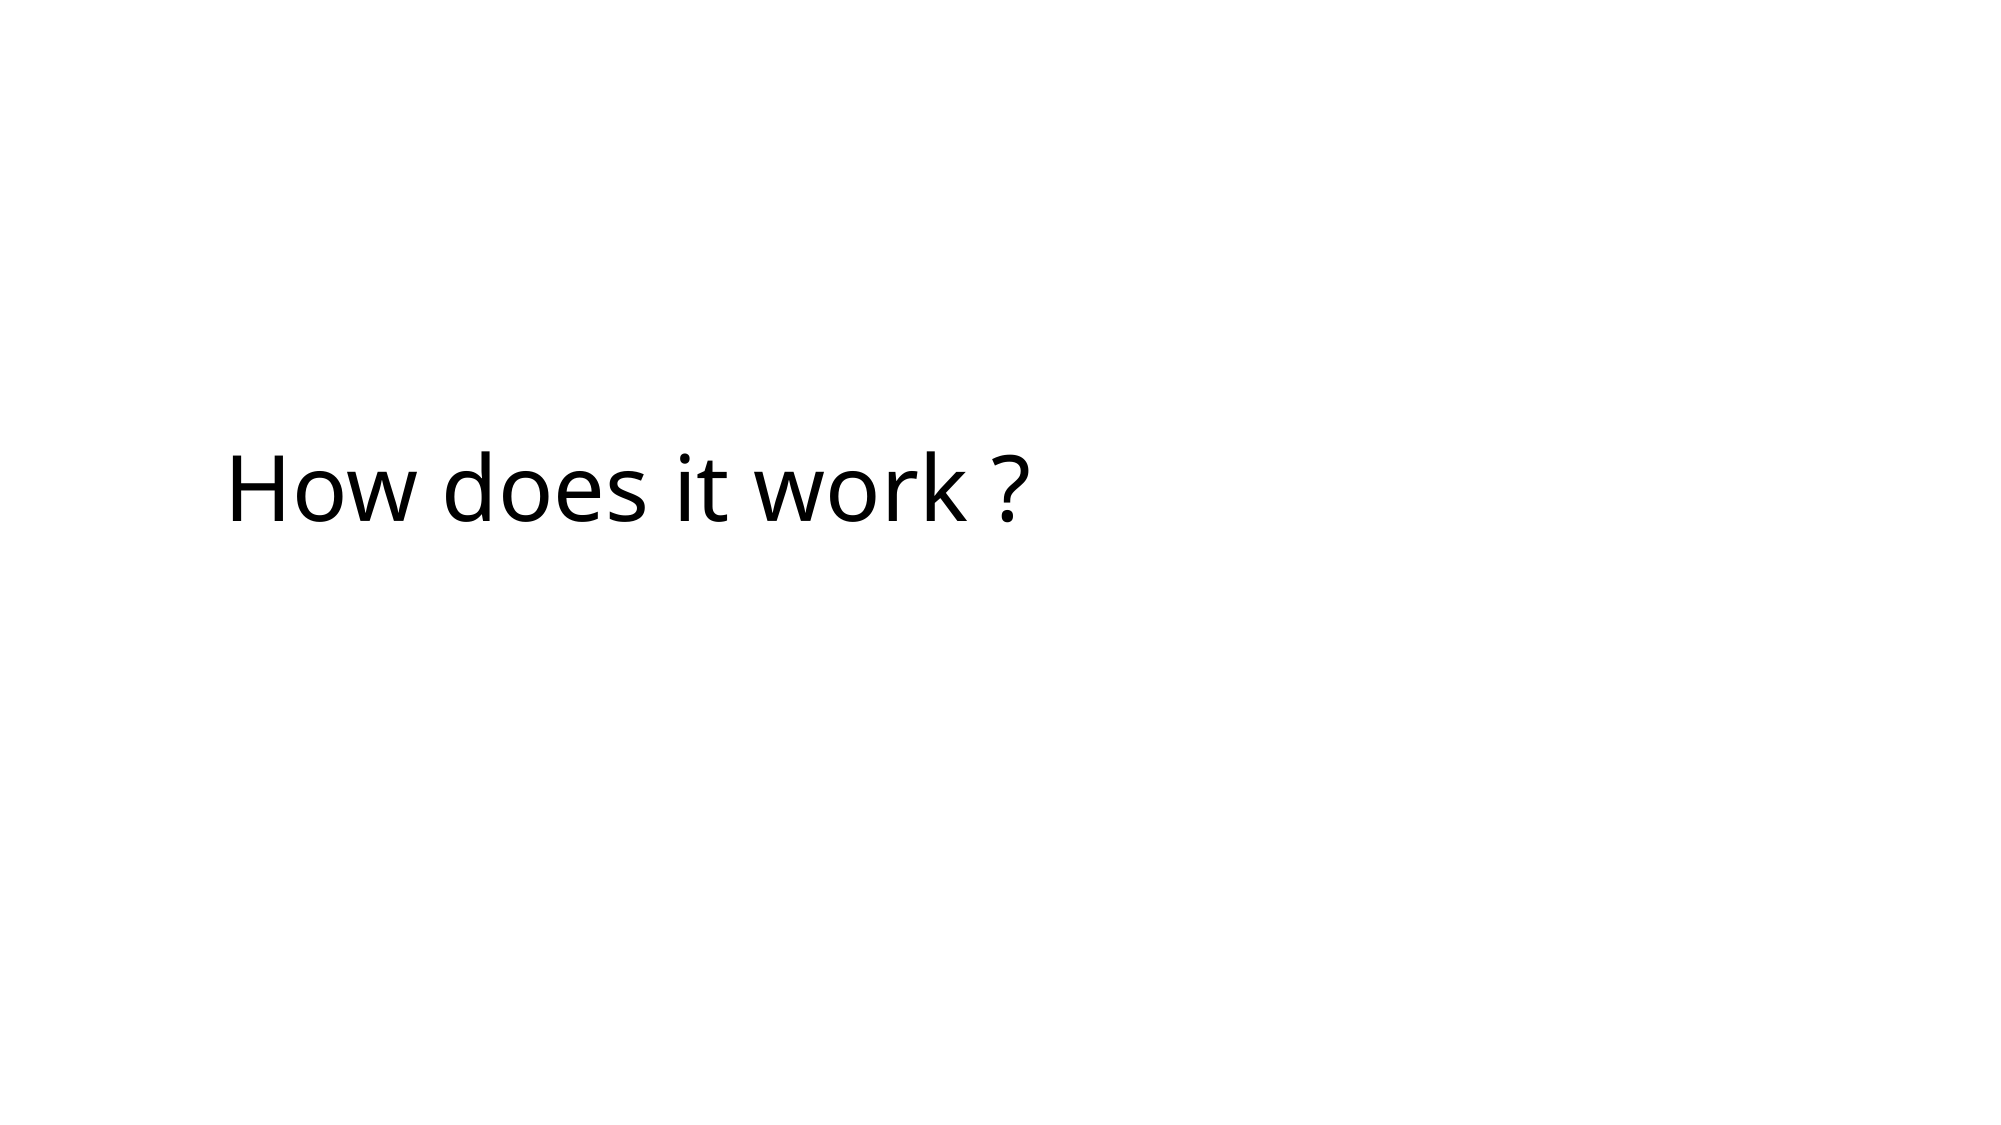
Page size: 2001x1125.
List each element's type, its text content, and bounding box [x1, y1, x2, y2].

title How does it work ? [209, 382, 1935, 601]
